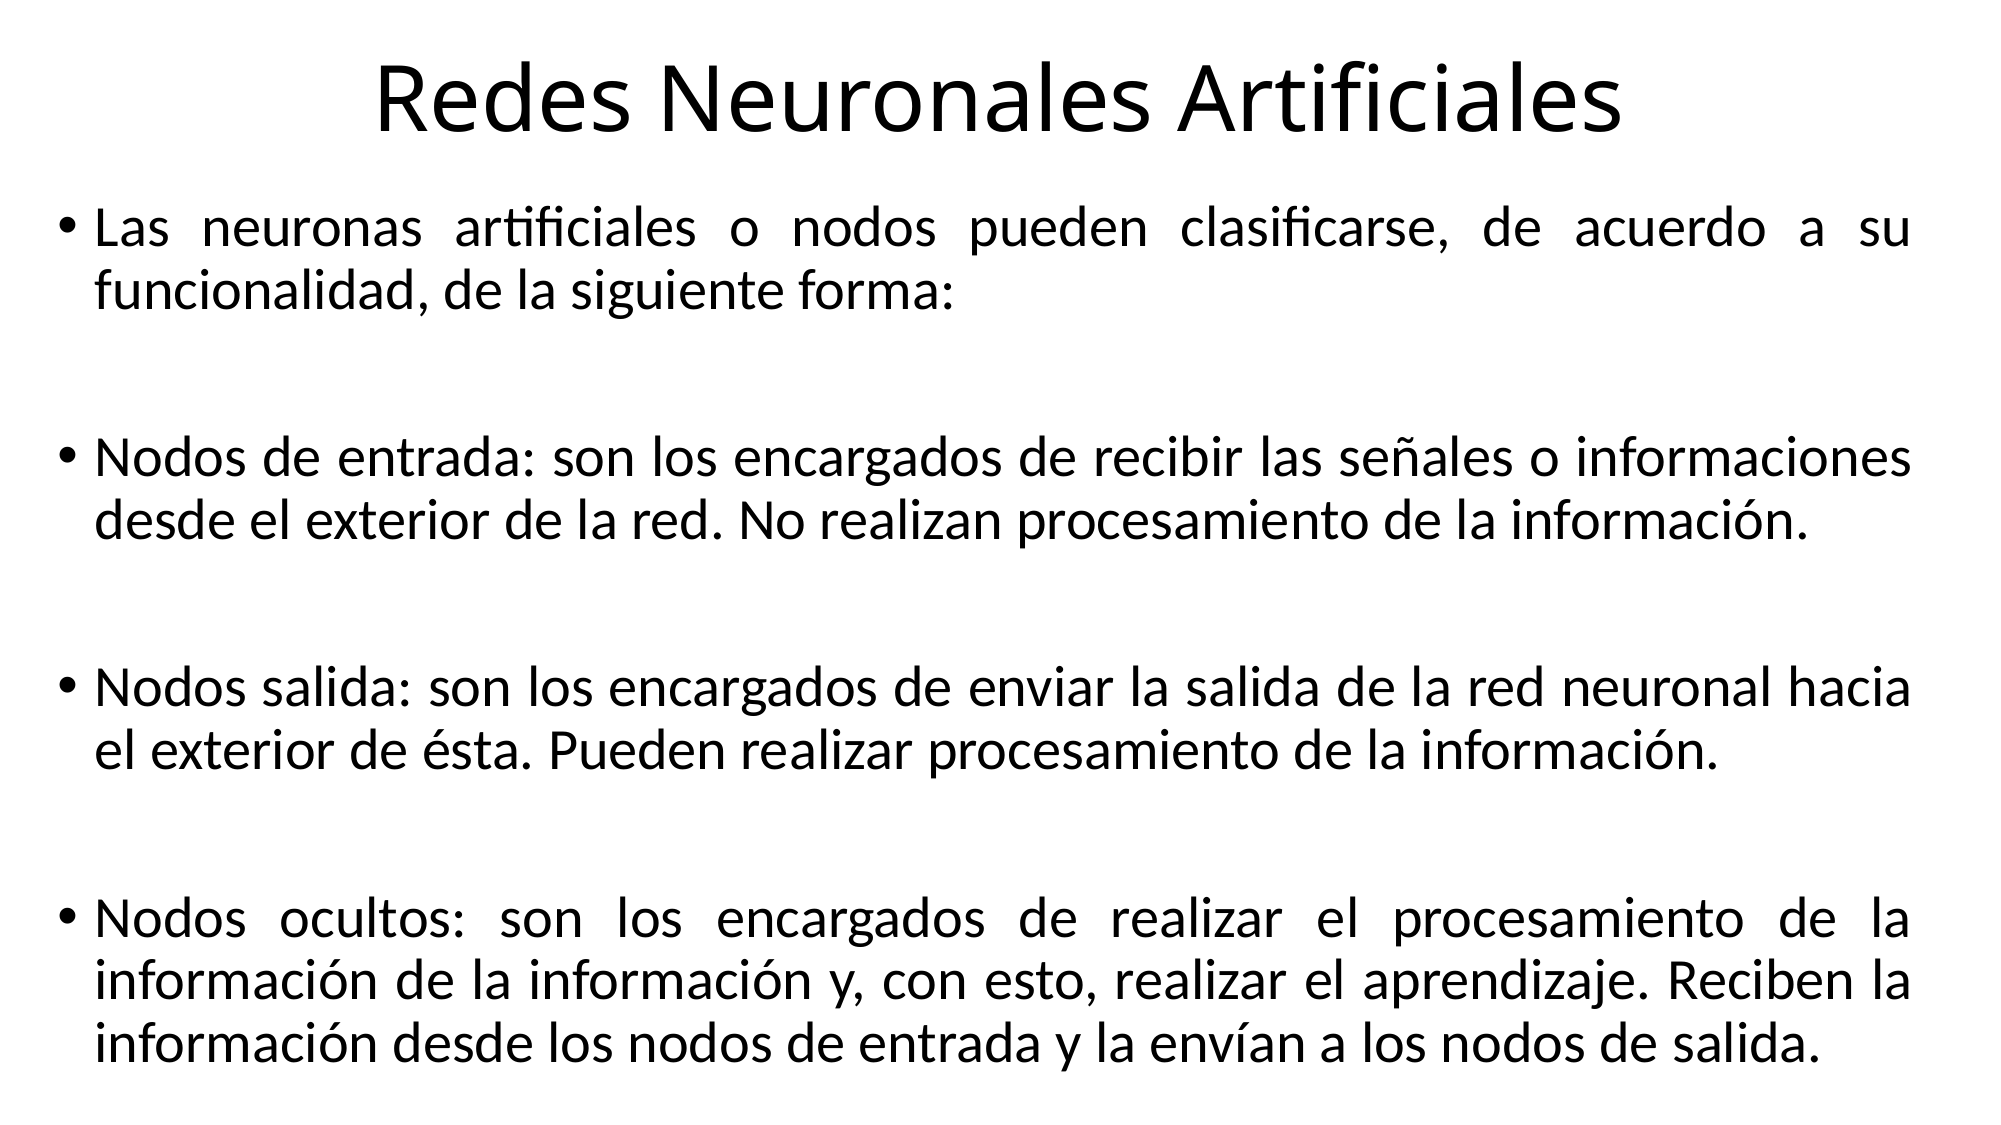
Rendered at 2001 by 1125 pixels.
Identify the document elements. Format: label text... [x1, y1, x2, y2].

title Redes Neuronales Artificiales [70, 17, 1929, 185]
list Las neuronas artificiales o nodos pueden clasificarse, de acuerdo a su funcionalidad, de la siguiente forma: Nodos de entrada: son los encargados de recibir las señales o informaciones desde el exterior de la red. No realizan procesamiento de la información. Nodos salida: son los encargados de enviar la salida de la red neuronal hacia el exterior de ésta. Pueden realizar procesamiento de la información. Nodos ocultos: son los encargados de realizar el procesamiento de la información de la información y, con esto, realizar el aprendizaje. Reciben la información desde los nodos de entrada y la envían a los nodos de salida. [42, 188, 1929, 1087]
